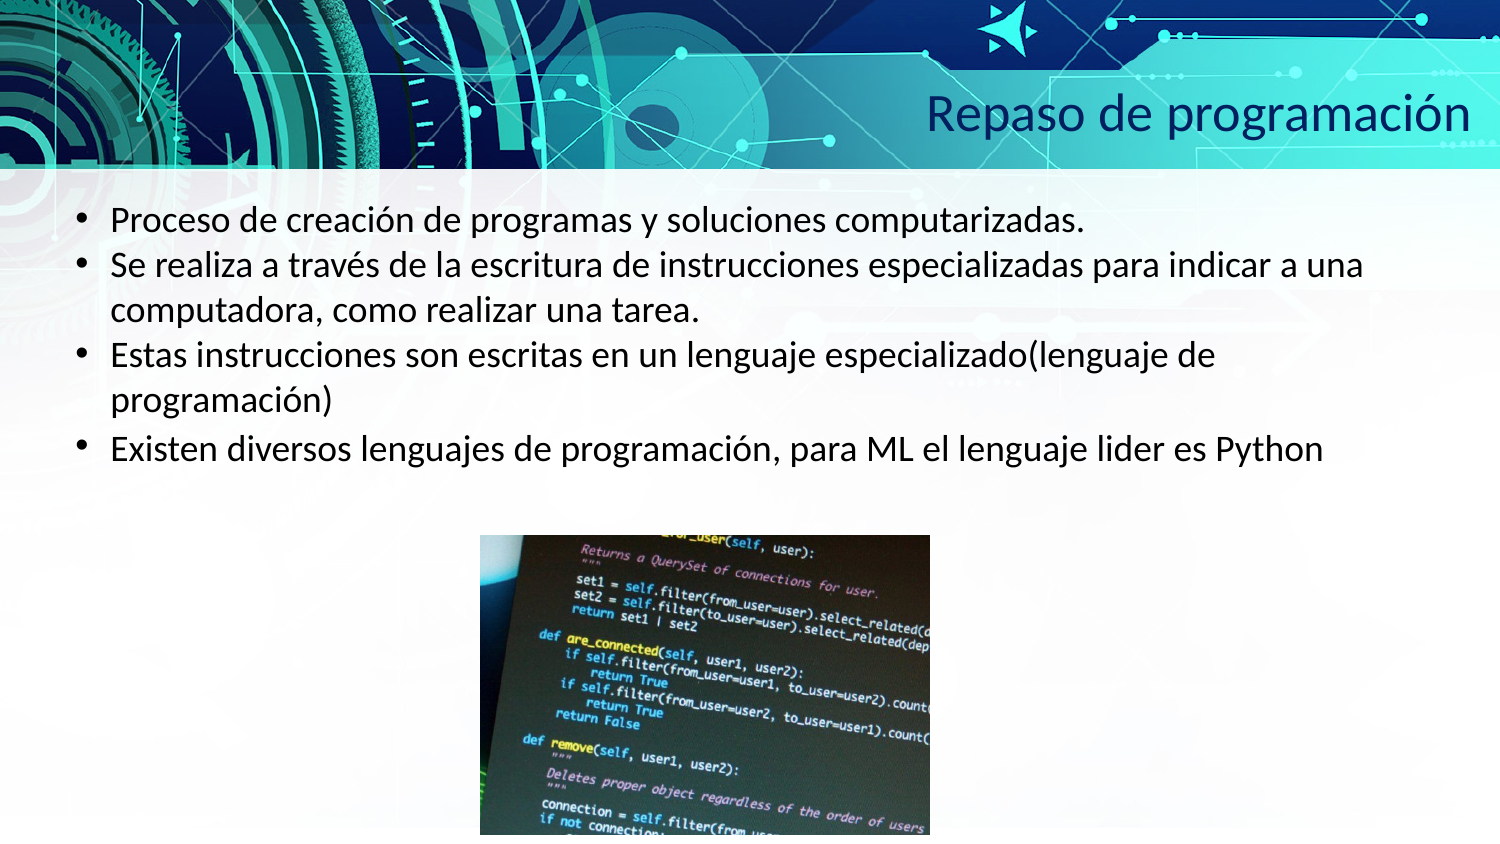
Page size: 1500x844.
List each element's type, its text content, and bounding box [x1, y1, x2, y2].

text_box Repaso de programación [135, 59, 1488, 160]
text_box Proceso de creación de programas y soluciones computarizadas. Se realiza a través de la escritura de instrucciones especializadas para indicar a una computadora, como realizar una tarea. Estas instrucciones son escritas en un lenguaje especializado(lenguaje de programación) Existen diversos lenguajes de programación, para ML el lenguaje lider es Python [75, 194, 1428, 514]
picture [0, 0, 1500, 844]
